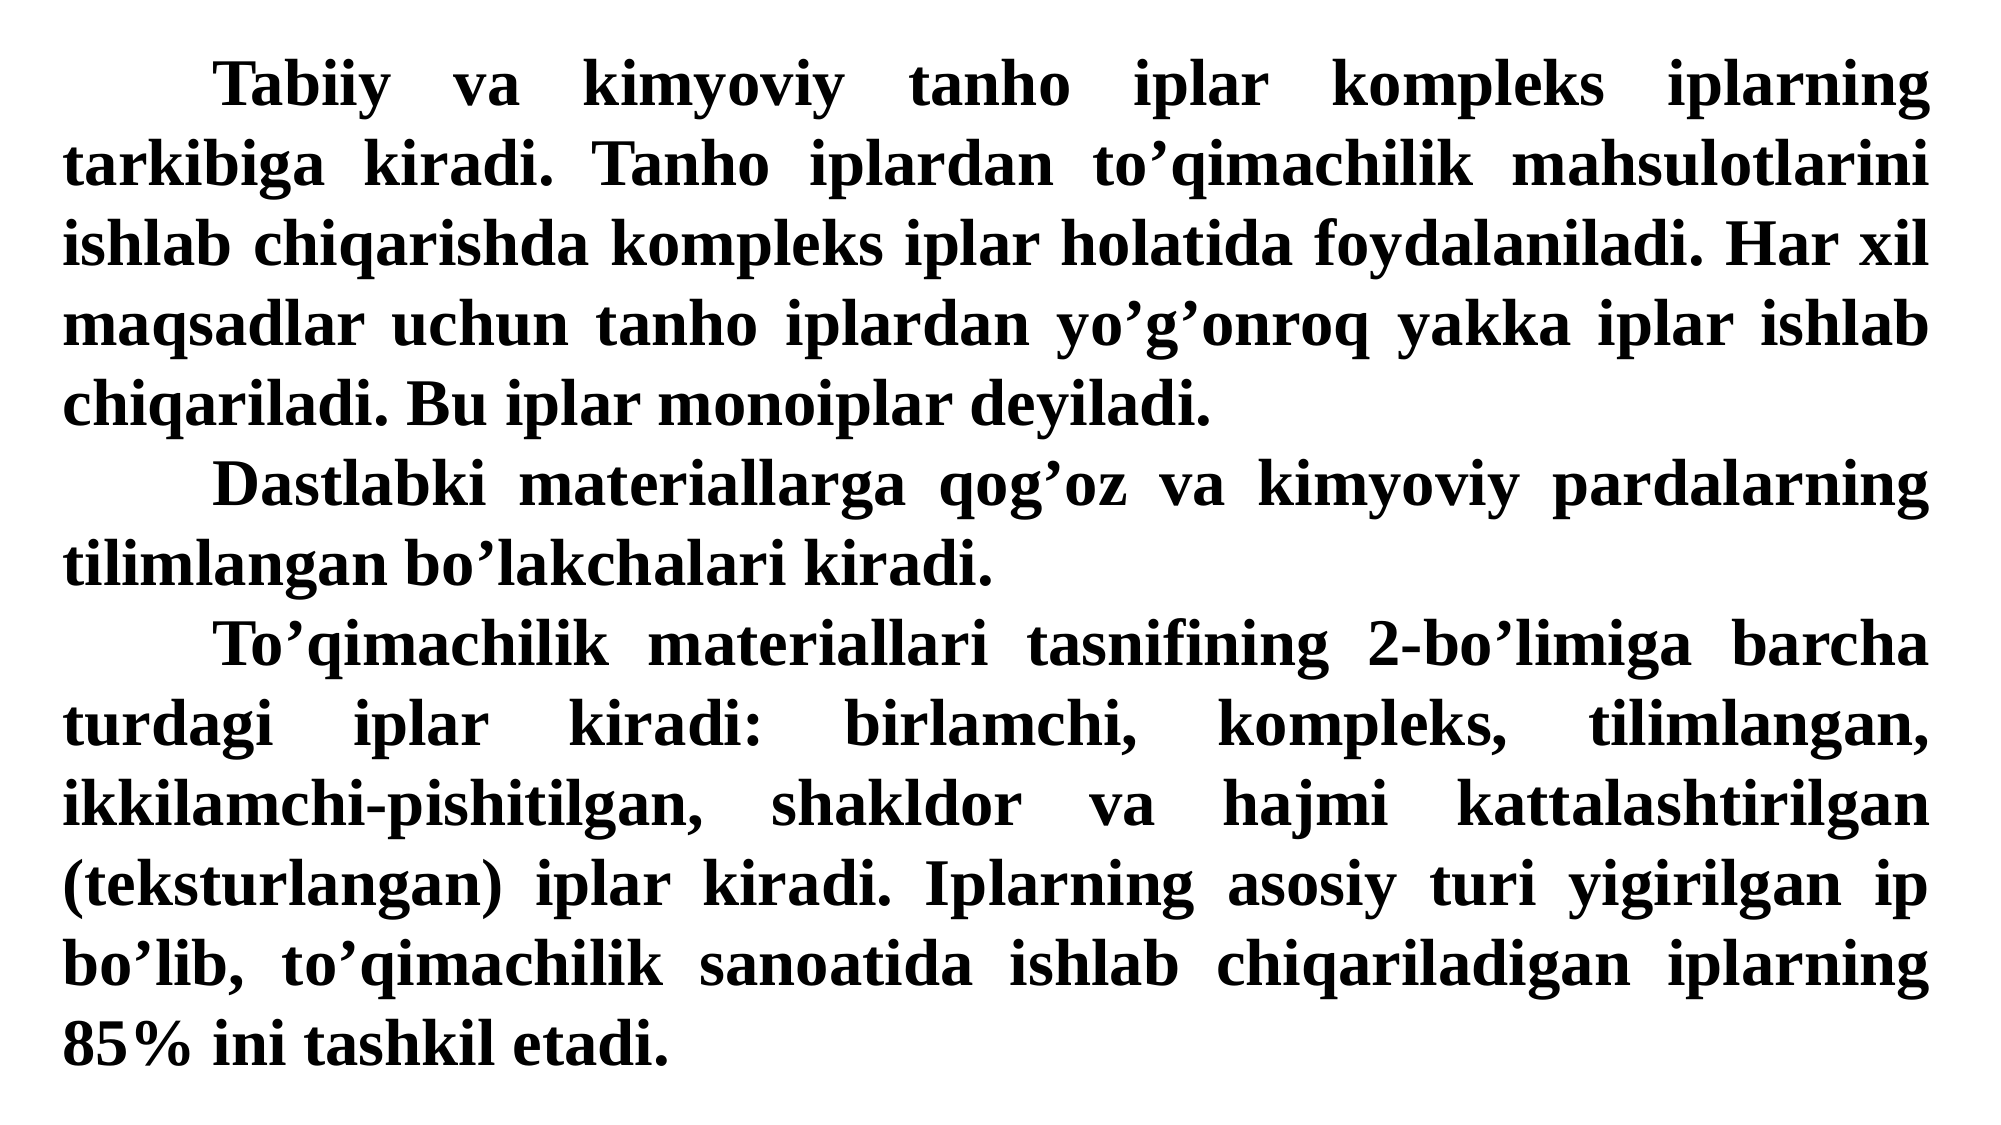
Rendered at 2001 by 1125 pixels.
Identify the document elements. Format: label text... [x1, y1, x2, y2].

text_box Tabiiy va kimyoviy tanho iplar kompleks iplarning tarkibiga kiradi. Tanho iplardan to’qimachilik mahsulotlarini ishlab chiqarishda kompleks iplar holatida foydalaniladi. Har xil maqsadlar uchun tanho iplardan yo’g’onroq yakka iplar ishlab chiqariladi. Bu iplar monoiplar deyiladi. Dastlabki materiallarga qog’oz va kimyoviy pardalarning tilimlangan bo’lakchalari kiradi. To’qimachilik materiallari tasnifining 2-bo’limiga barcha turdagi iplar kiradi: birlamchi, kompleks, tilimlangan, ikkilamchi-pishitilgan, shakldor va hajmi kattalashtirilgan (teksturlangan) iplar kiradi. Iplarning asosiy turi yigirilgan ip bo’lib, to’qimachilik sanoatida ishlab chiqariladigan iplarning 85% ini tashkil etadi. [47, 31, 1948, 1086]
